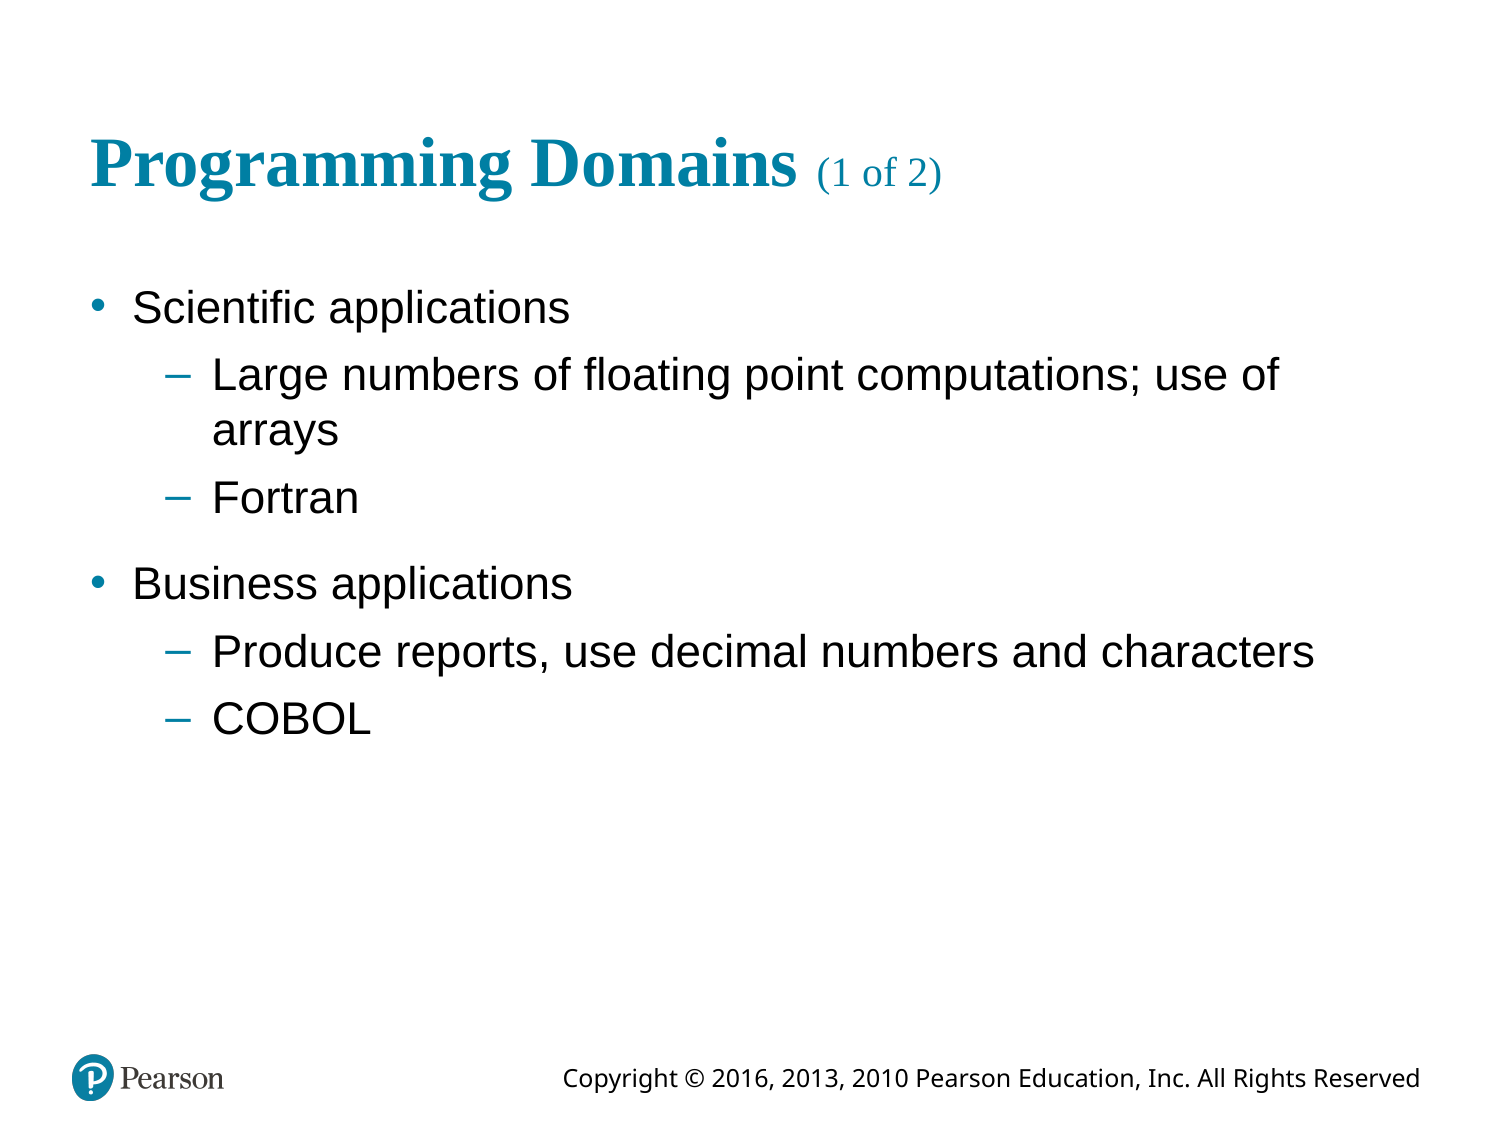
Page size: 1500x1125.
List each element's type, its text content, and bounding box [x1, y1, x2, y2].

title Programming Domains (1 of 2) [75, 35, 1425, 216]
picture [98, 1054, 224, 1101]
list Scientific applications Large numbers of floating point computations; use of arrays Fortran Business applications Produce reports, use decimal numbers and characters COBOL [75, 262, 1425, 1005]
picture [72, 1087, 83, 1101]
picture [72, 1054, 88, 1070]
picture [80, 1063, 106, 1088]
